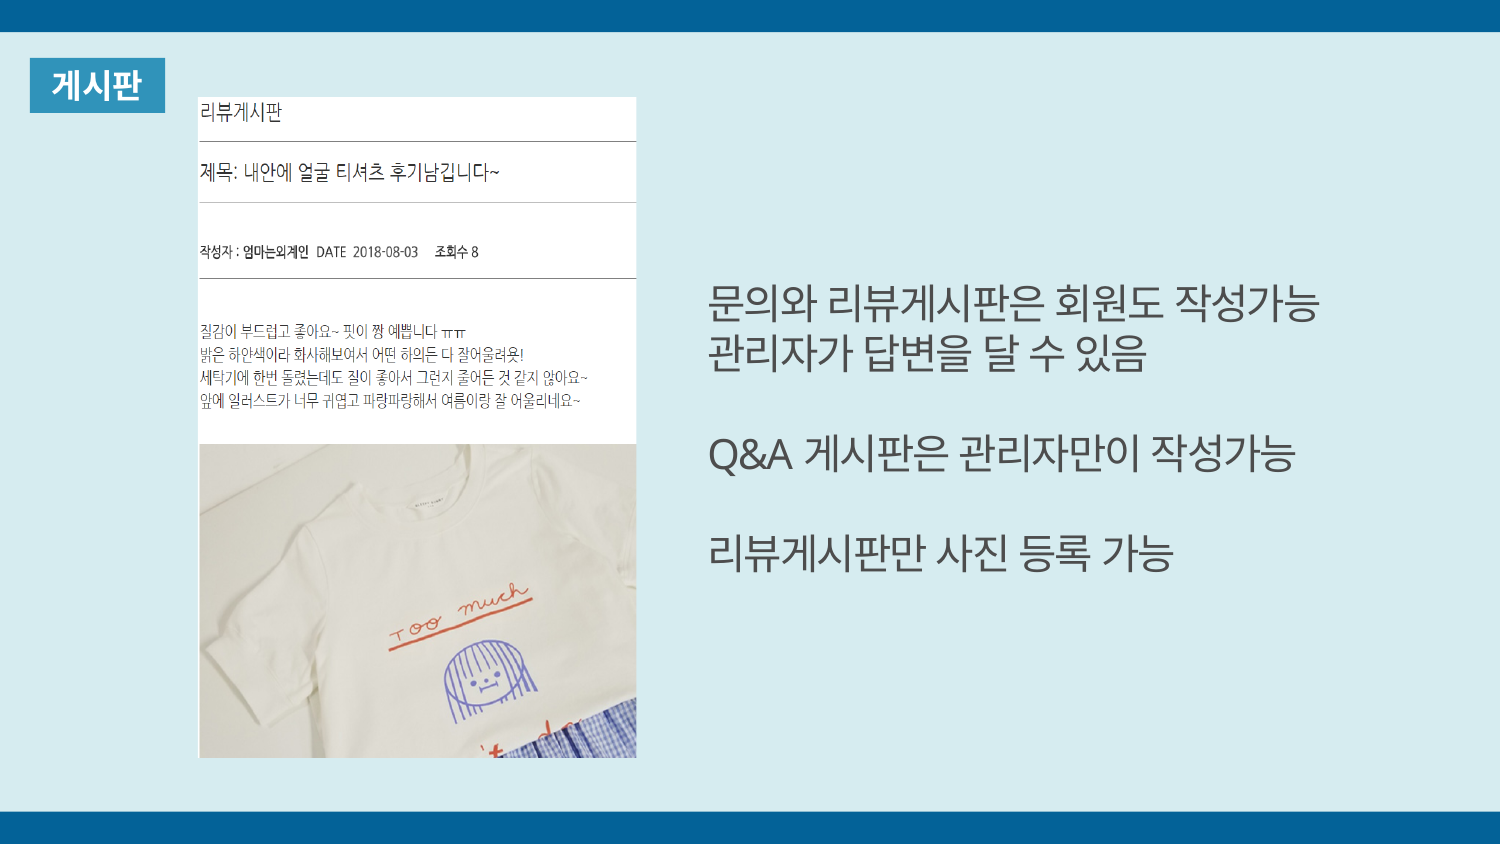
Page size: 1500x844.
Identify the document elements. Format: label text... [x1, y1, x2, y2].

text_box [0, 810, 1500, 844]
text_box 문의와 리뷰게시판은 회원도 작성가능 관리자가 답변을 달 수 있음 Q&A게시판은 관리자만이 작성가능 리뷰게시판만 사진 등록 가능 [692, 270, 1500, 586]
text_box [0, 0, 1500, 34]
picture [197, 96, 637, 758]
text_box 게시판 [29, 57, 166, 113]
